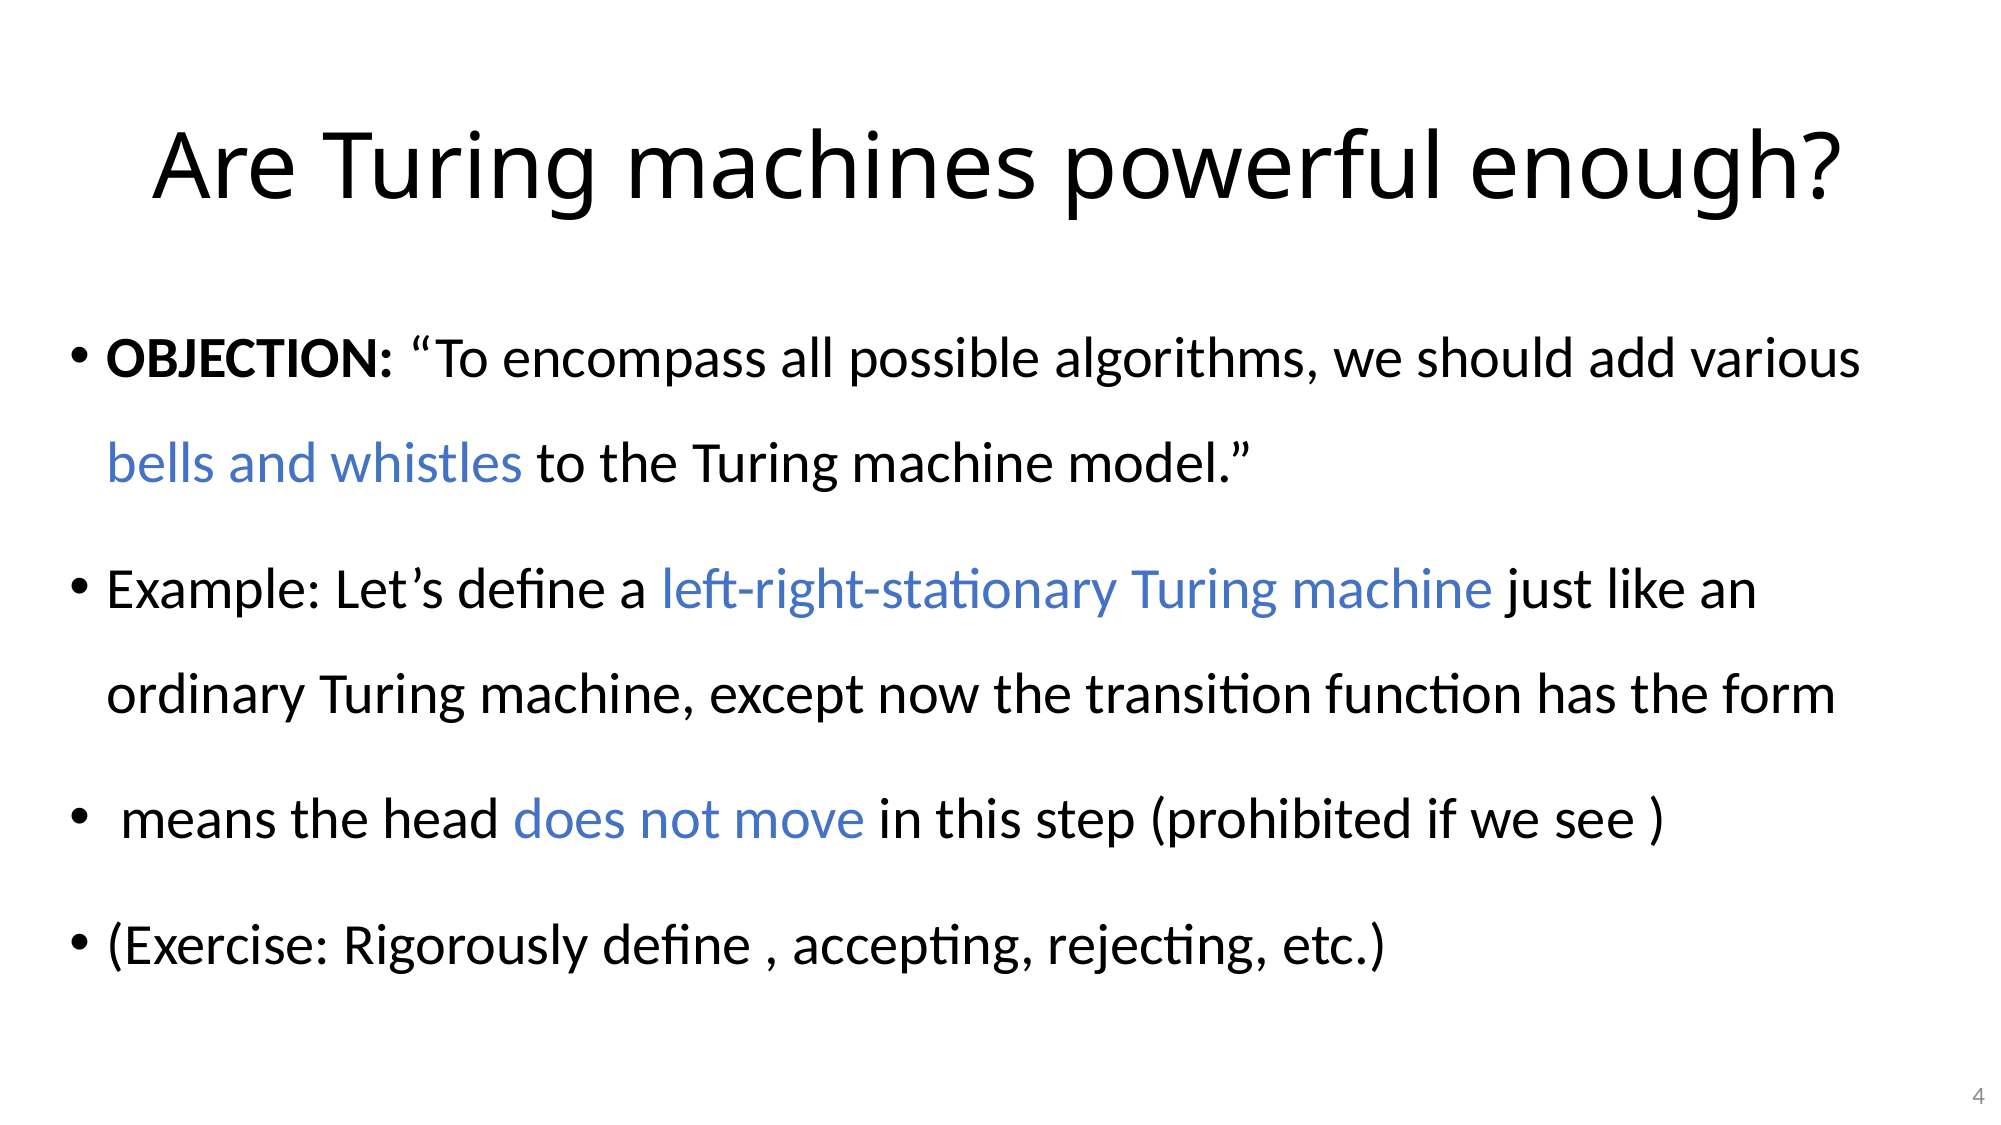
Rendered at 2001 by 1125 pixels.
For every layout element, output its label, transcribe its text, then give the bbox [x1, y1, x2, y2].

title Are Turing machines powerful enough? [137, 59, 1863, 278]
slide_number 4 [1550, 1064, 2000, 1125]
